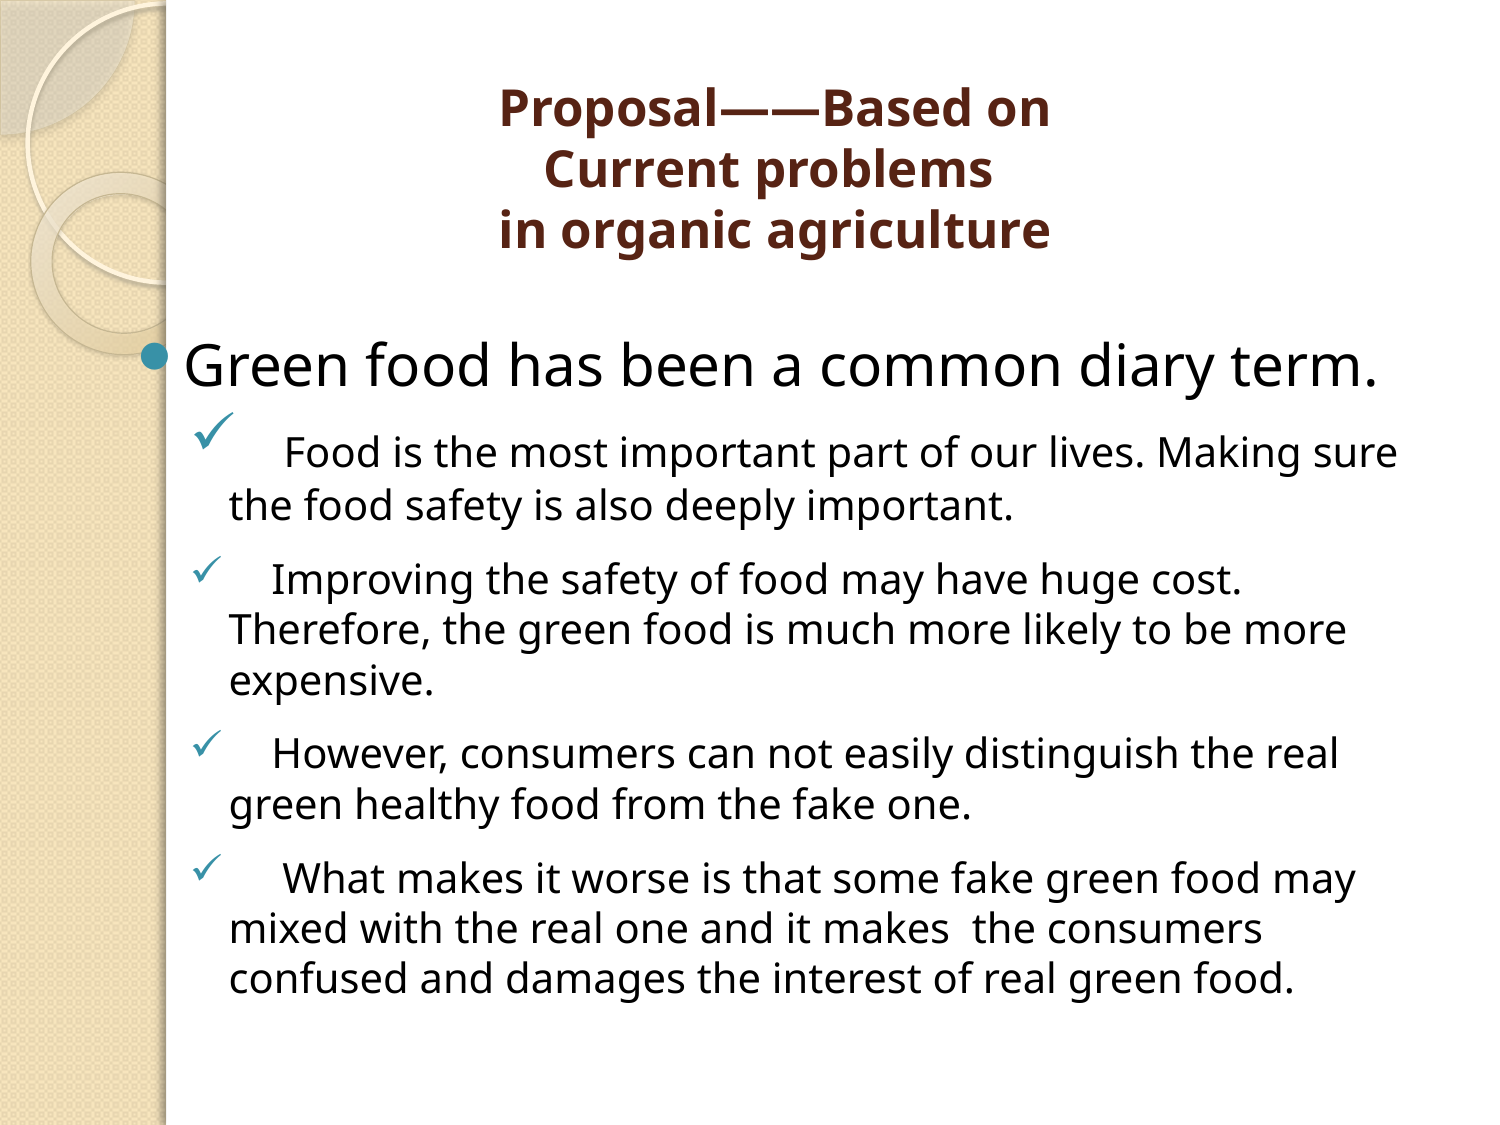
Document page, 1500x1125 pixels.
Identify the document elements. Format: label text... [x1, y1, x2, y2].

title Proposal——Based on Current problems in organic agriculture [100, 67, 1451, 268]
list Green food has been a common diary term. Food is the most important part of our lives. Making sure the food safety is also deeply important. Improving the safety of food may have huge cost. Therefore, the green food is much more likely to be more expensive. However, consumers can not easily distinguish the real green healthy food from the fake one. What makes it worse is that some fake green food may mixed with the real one and it makes the consumers confused and damages the interest of real green food. [108, 320, 1459, 1071]
